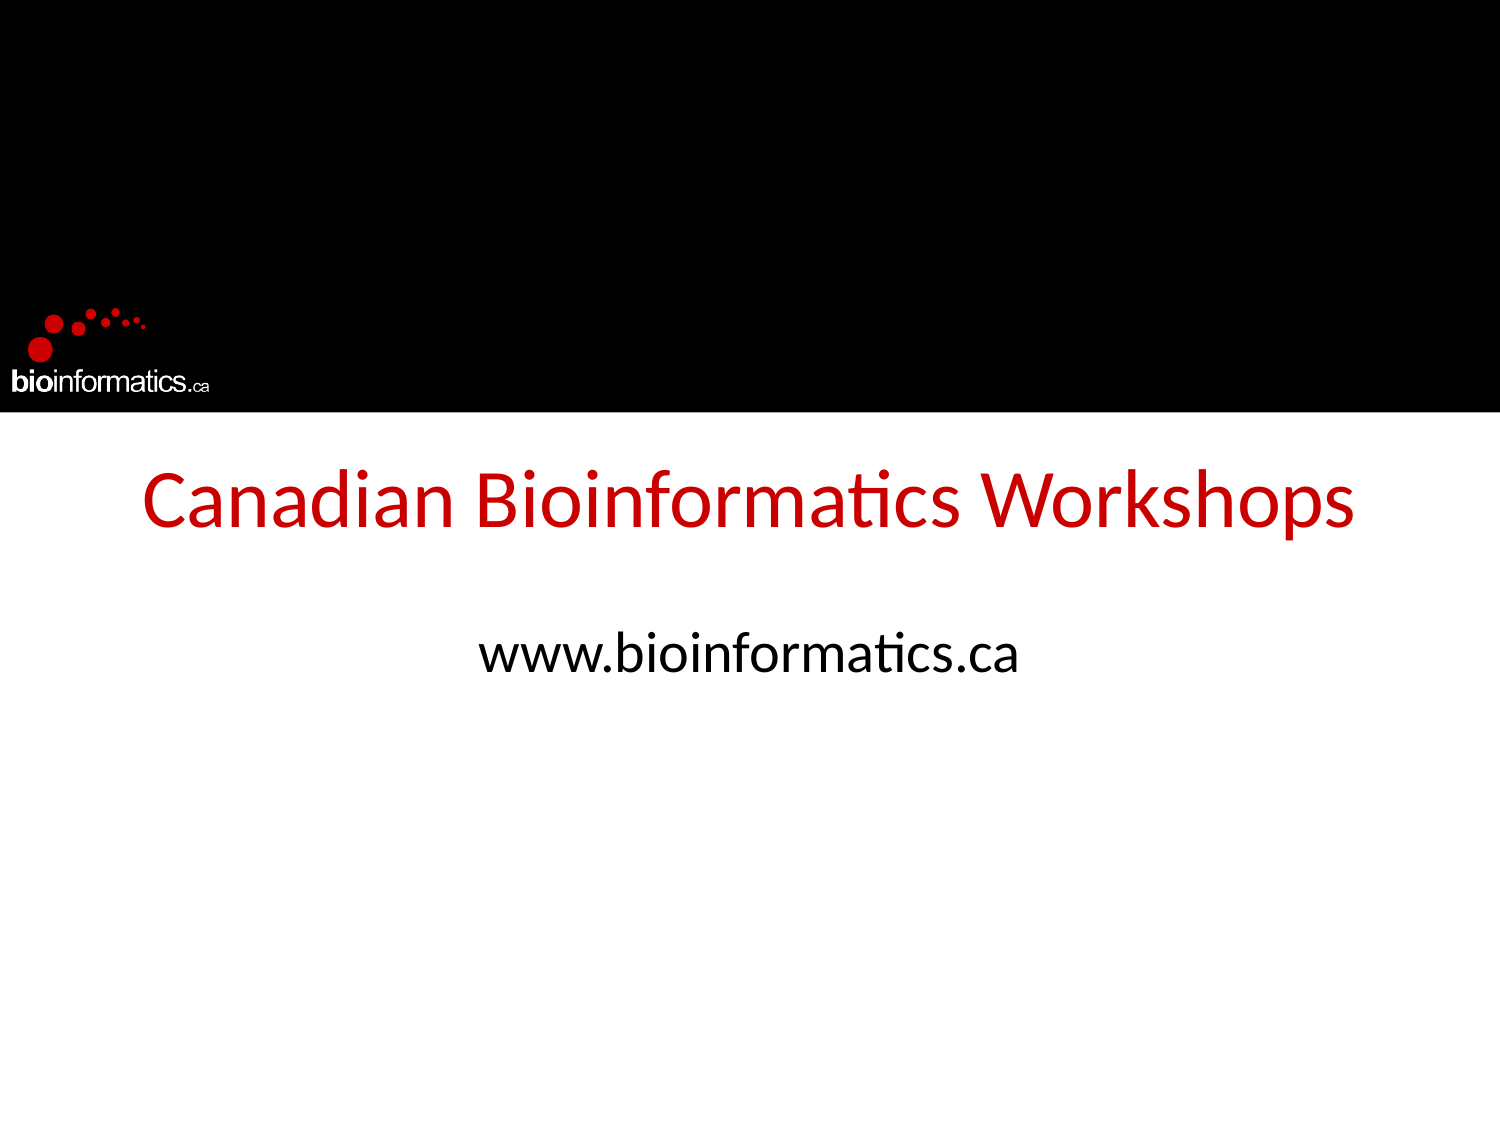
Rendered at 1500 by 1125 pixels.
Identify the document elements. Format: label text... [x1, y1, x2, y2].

picture [12, 308, 209, 392]
subtitle www.bioinformatics.ca [193, 606, 1306, 923]
title Canadian Bioinformatics Workshops [112, 375, 1388, 613]
